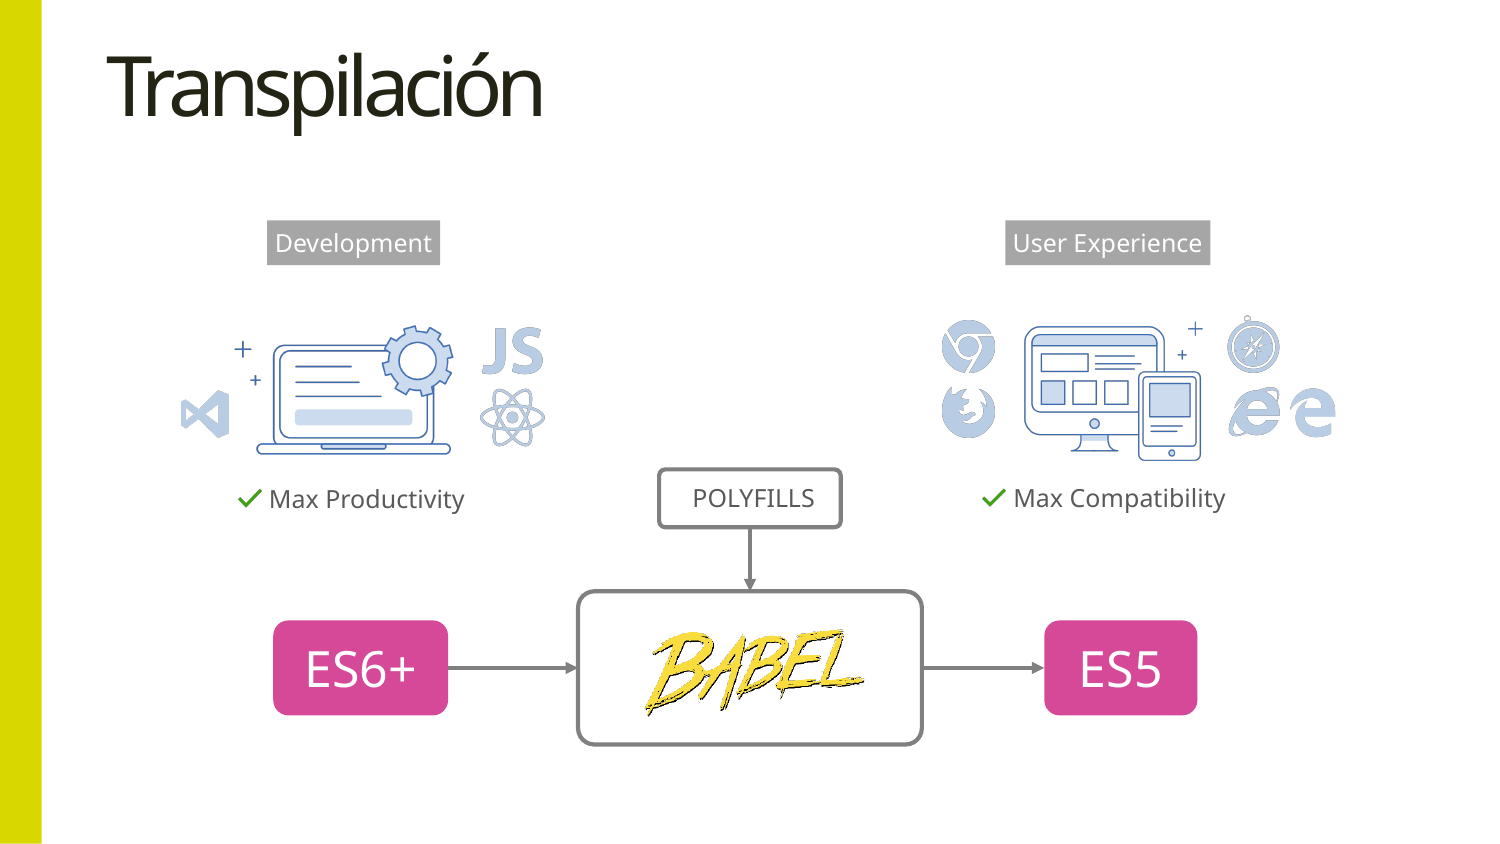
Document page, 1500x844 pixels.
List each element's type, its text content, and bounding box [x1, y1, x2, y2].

text_box ES6+ [273, 620, 449, 716]
picture [1020, 298, 1207, 485]
picture [478, 383, 547, 452]
picture [942, 385, 995, 439]
text_box Max Productivity [269, 483, 467, 514]
picture [482, 320, 544, 382]
picture [1283, 383, 1341, 441]
text_box ES5 [1044, 620, 1198, 716]
text_box [659, 469, 841, 528]
picture [622, 612, 892, 735]
text_box User Experience [1005, 220, 1211, 266]
picture [181, 390, 229, 439]
text_box [578, 591, 922, 745]
picture [1224, 313, 1285, 374]
text_box Max Compatibility [1013, 482, 1229, 513]
text_box [0, 0, 42, 844]
picture [1228, 385, 1281, 439]
picture [982, 484, 1007, 509]
picture [231, 273, 458, 510]
picture [941, 320, 995, 374]
text_box Development [267, 220, 441, 266]
title Transpilación [105, 0, 1460, 134]
